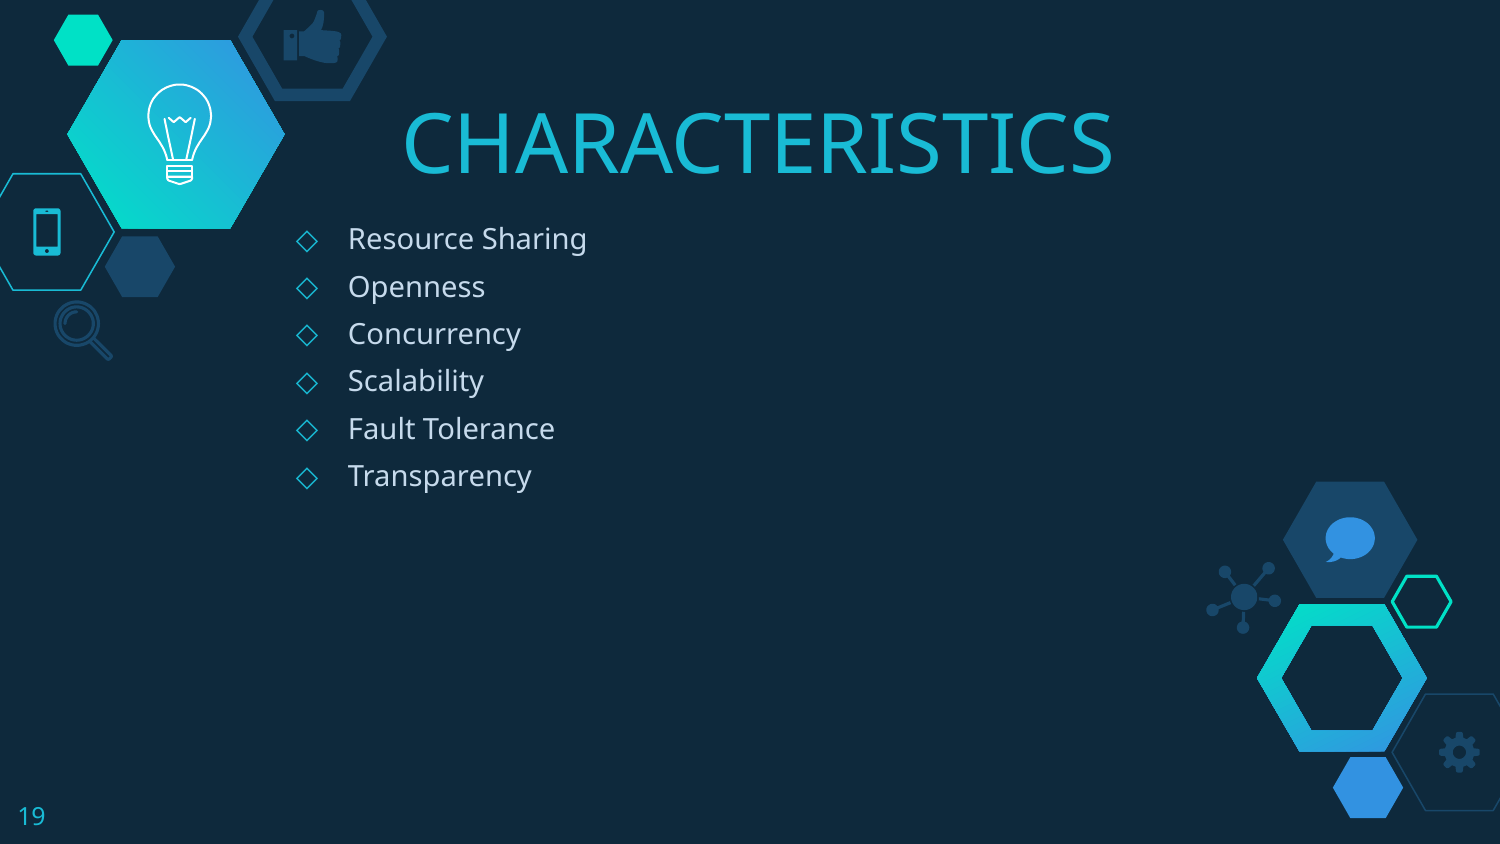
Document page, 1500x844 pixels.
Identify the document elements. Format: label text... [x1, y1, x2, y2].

slide_number 19 [2, 785, 93, 844]
title CHARACTERISTICS [386, 99, 1313, 206]
list Resource Sharing Openness Concurrency Scalability Fault Tolerance Transparency [257, 205, 1198, 815]
